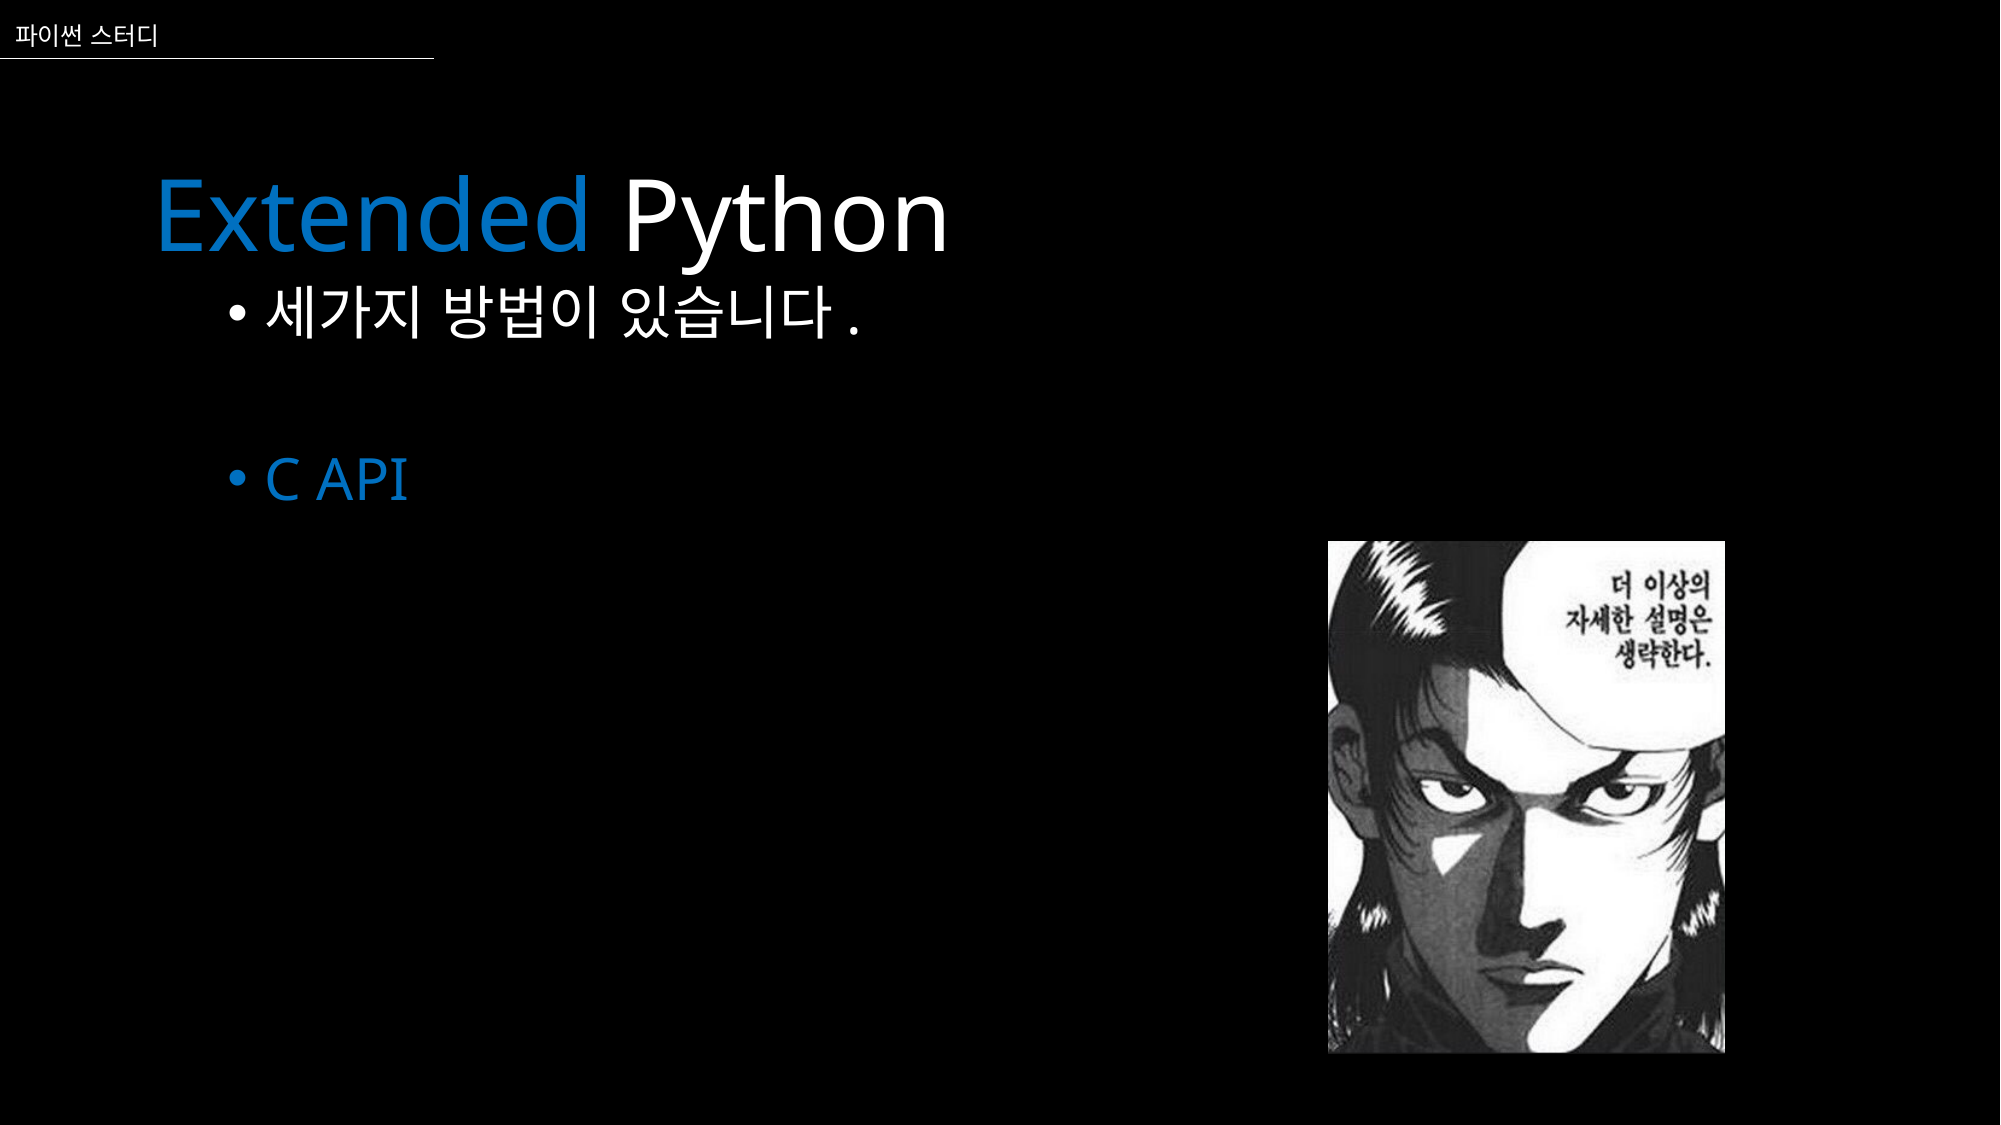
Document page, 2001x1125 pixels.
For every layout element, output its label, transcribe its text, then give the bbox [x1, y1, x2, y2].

picture [1328, 541, 1725, 1054]
list Extended Python 세가지 방법이 있습니다. C API [137, 158, 1863, 1014]
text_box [0, 16, 434, 59]
